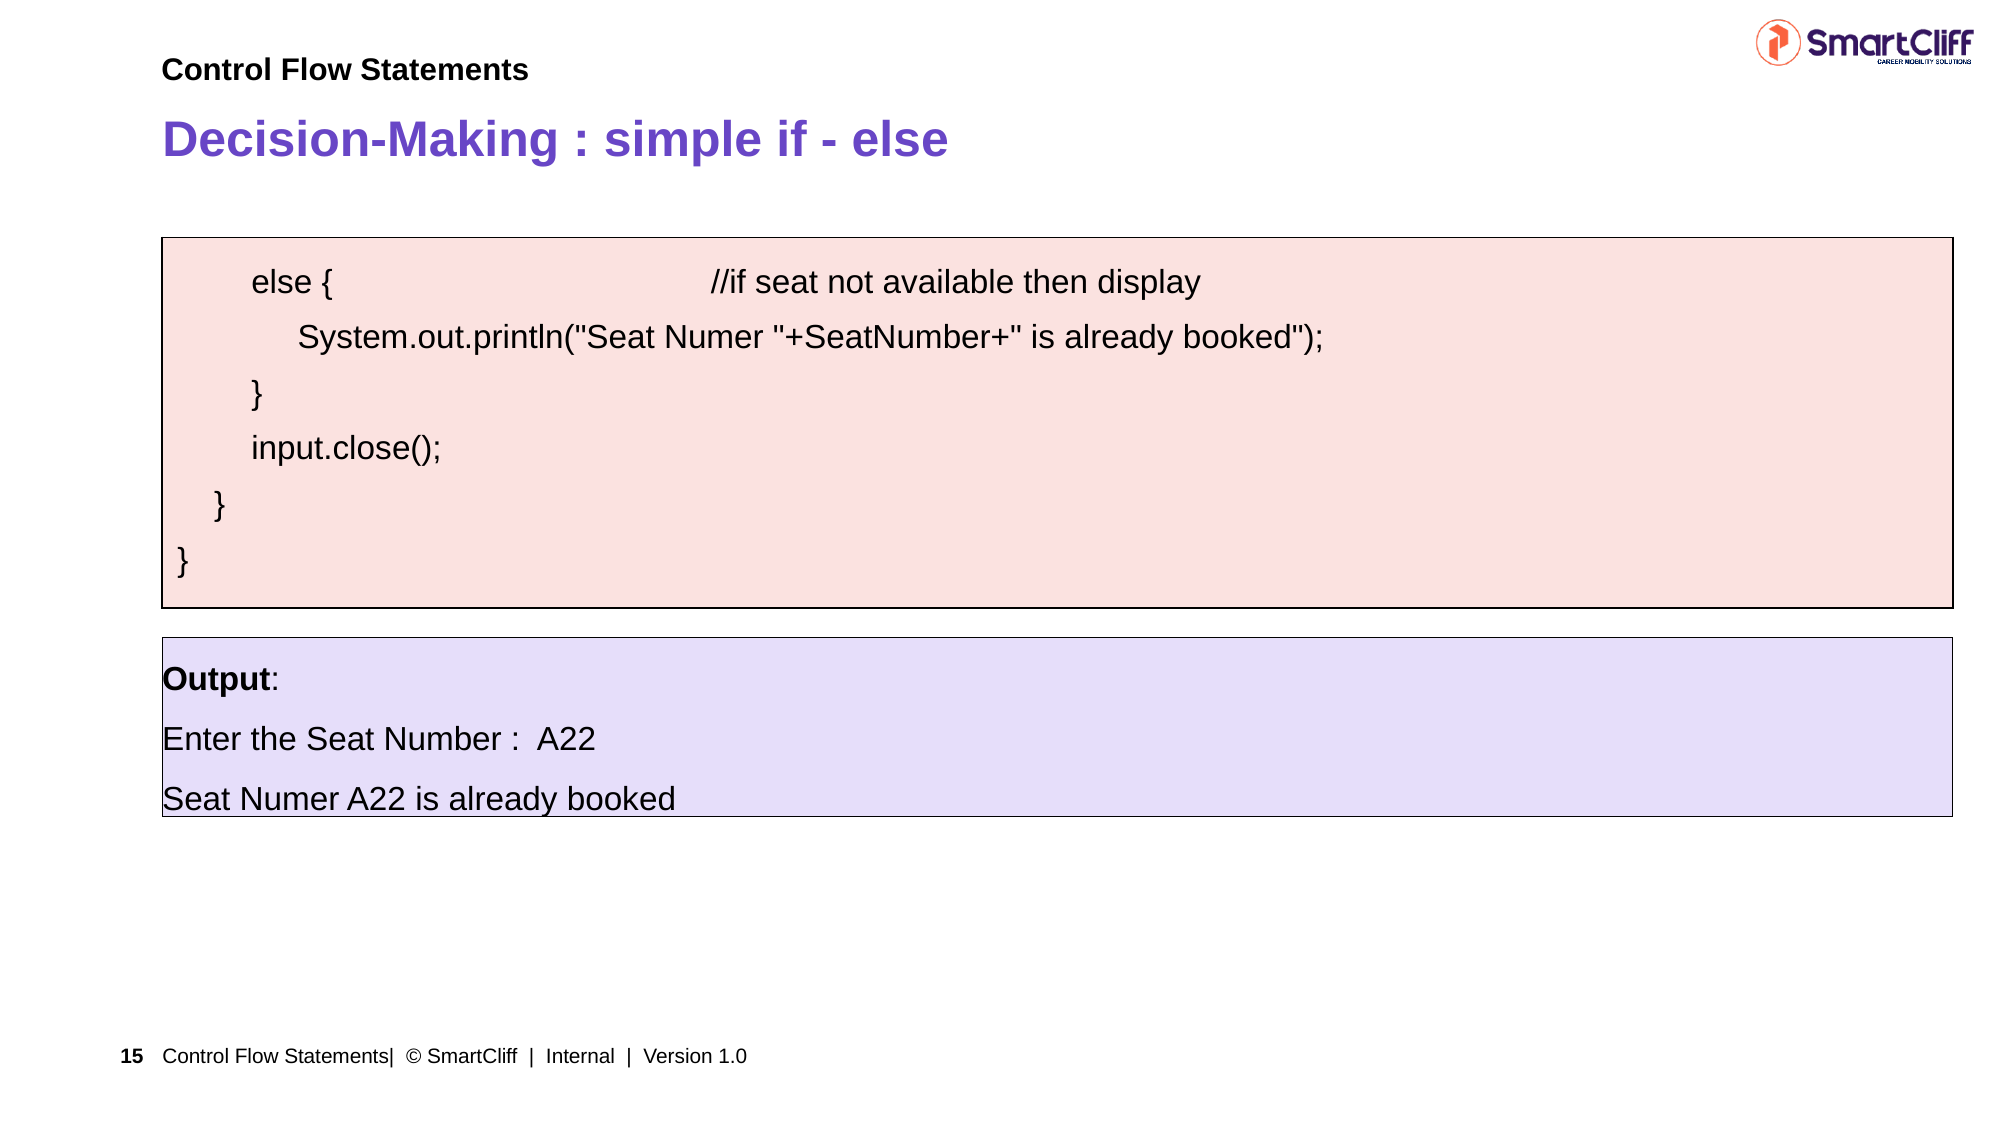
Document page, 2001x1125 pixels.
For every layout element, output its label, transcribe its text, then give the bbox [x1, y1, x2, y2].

footer Control Flow Statements| © SmartCliff | Internal | Version 1.0 [162, 1032, 1567, 1079]
slide_number 15 [63, 1032, 162, 1079]
table_header else { //if seat not available then display System.out.println("Seat Numer "+SeatNumber+" is already booked"); } input.close(); } } [163, 238, 1952, 607]
title Decision-Making : simple if - else [162, 105, 1954, 169]
picture [1750, 13, 1980, 73]
list Control Flow Statements [161, 48, 1953, 110]
text_box Output: Enter the Seat Number : A22 Seat Numer A22 is already booked [162, 637, 1953, 817]
